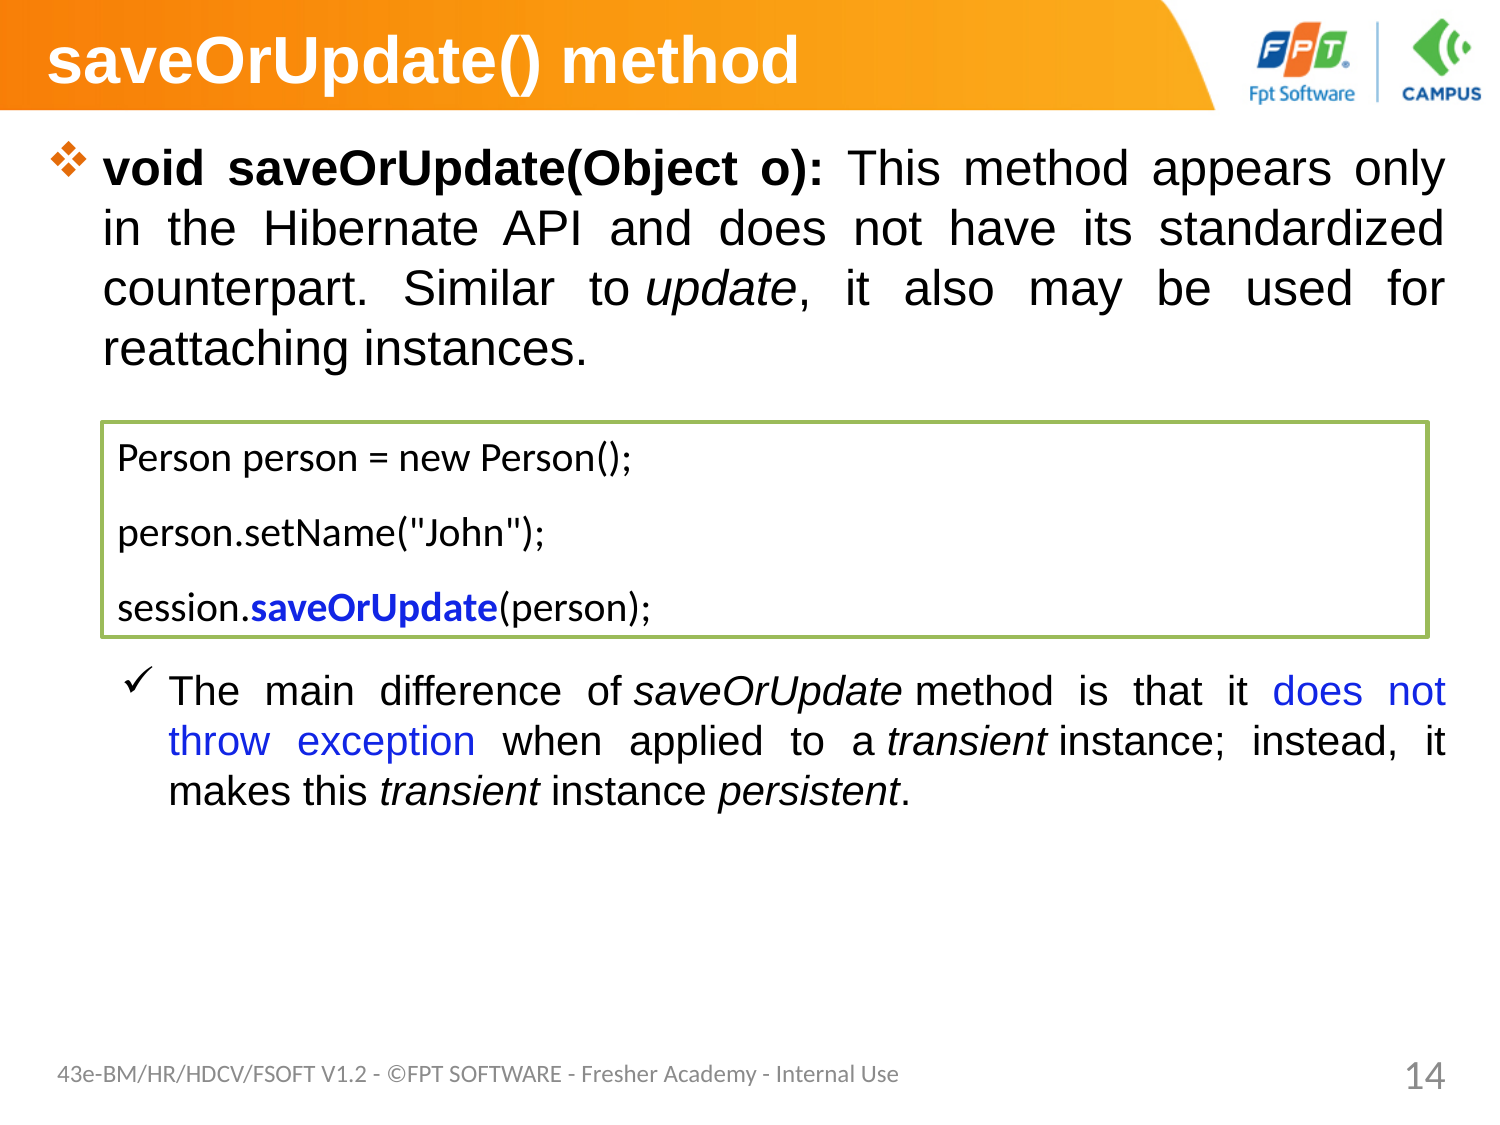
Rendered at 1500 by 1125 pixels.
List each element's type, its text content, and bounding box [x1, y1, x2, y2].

list void saveOrUpdate(Object o): This method appears only in the Hibernate API and does not have its standardized counterpart. Similar to update, it also may be used for reattaching instances. The main difference of saveOrUpdate method is that it does not throw exception when applied to a transient instance; instead, it makes this transient instance persistent. [31, 127, 1461, 1020]
title saveOrUpdate() method [31, 3, 1461, 111]
footer 43e-BM/HR/HDCV/FSOFT V1.2 - ©FPT SOFTWARE - Fresher Academy - Internal Use [31, 1042, 927, 1103]
slide_number 14 [1074, 1042, 1461, 1103]
picture [0, 0, 1500, 1125]
text_box Person person = new Person(); person.setName("John"); session.saveOrUpdate(person); [100, 420, 1430, 639]
